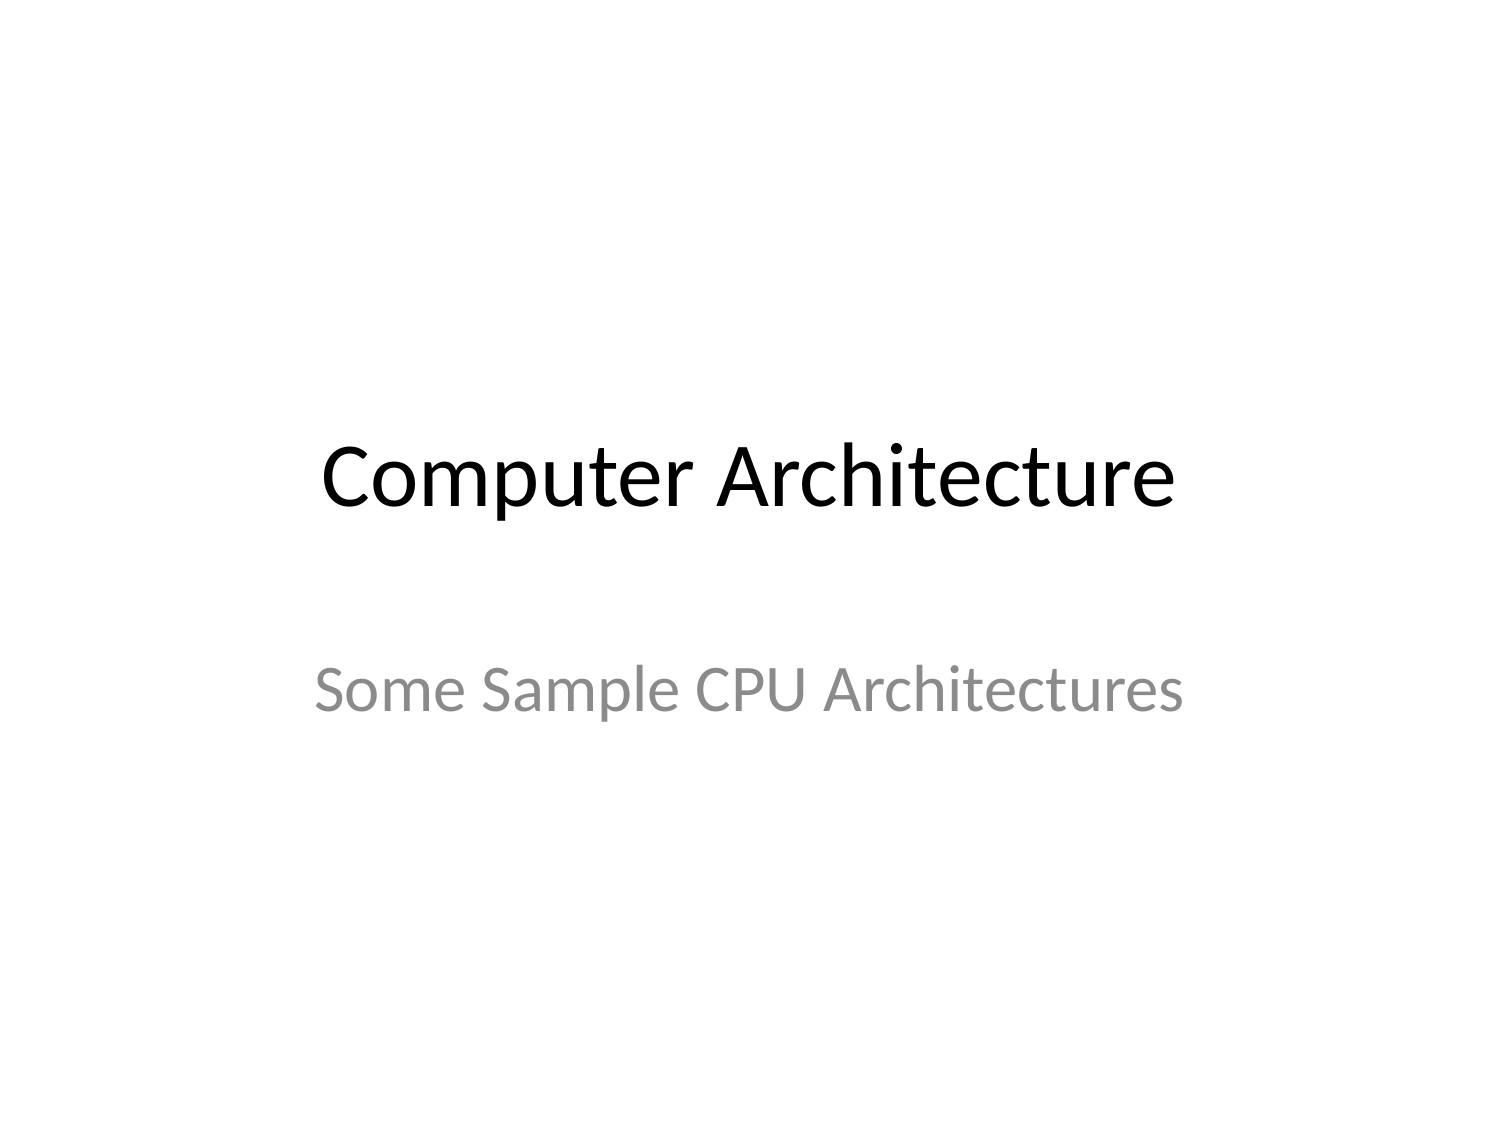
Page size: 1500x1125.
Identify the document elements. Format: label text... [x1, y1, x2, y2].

title Computer Architecture [112, 349, 1388, 591]
subtitle Some Sample CPU Architectures [225, 637, 1275, 925]
